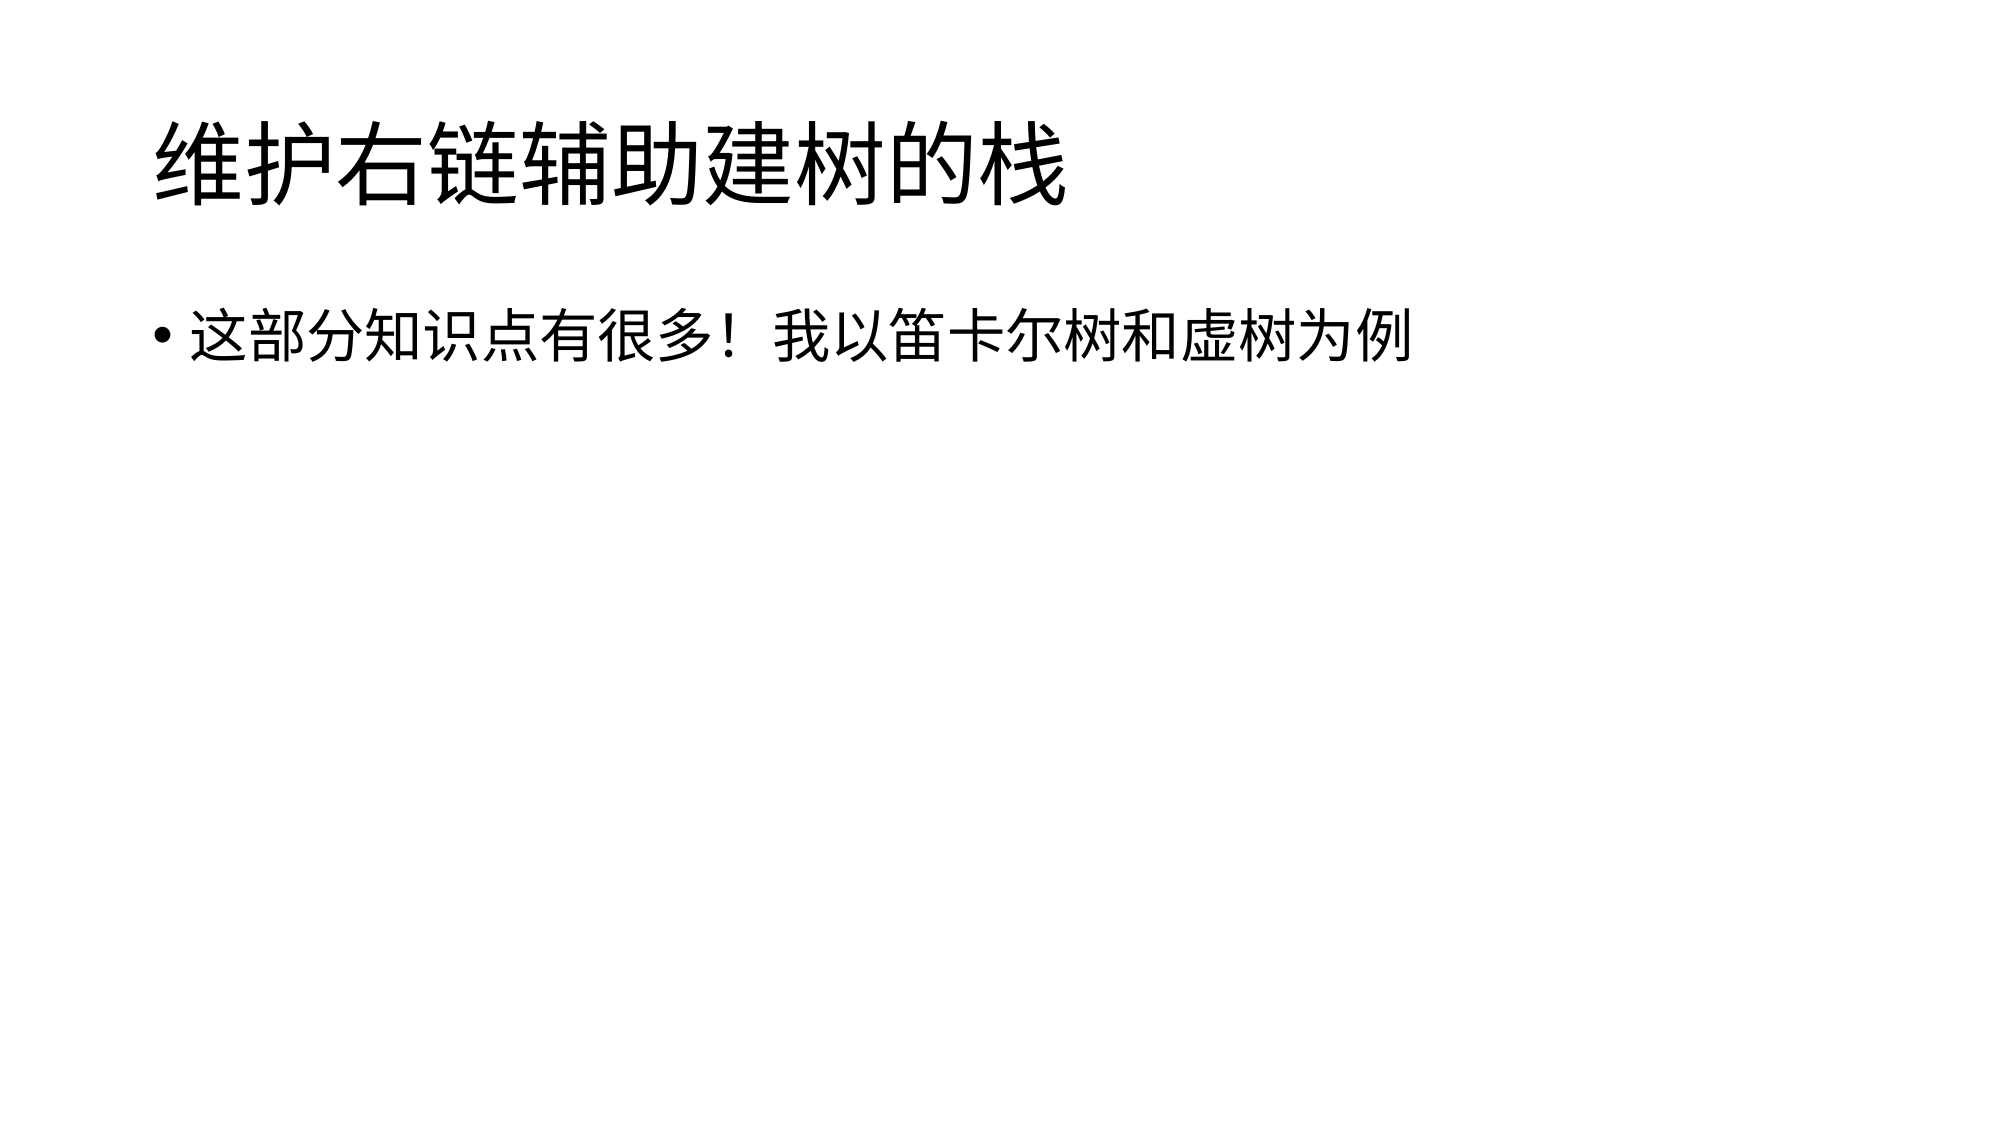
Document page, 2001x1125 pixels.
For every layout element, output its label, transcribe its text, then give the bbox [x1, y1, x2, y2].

list 这部分知识点有很多！我以笛卡尔树和虚树为例 [137, 299, 1863, 1014]
title 维护右链辅助建树的栈 [137, 59, 1863, 278]
